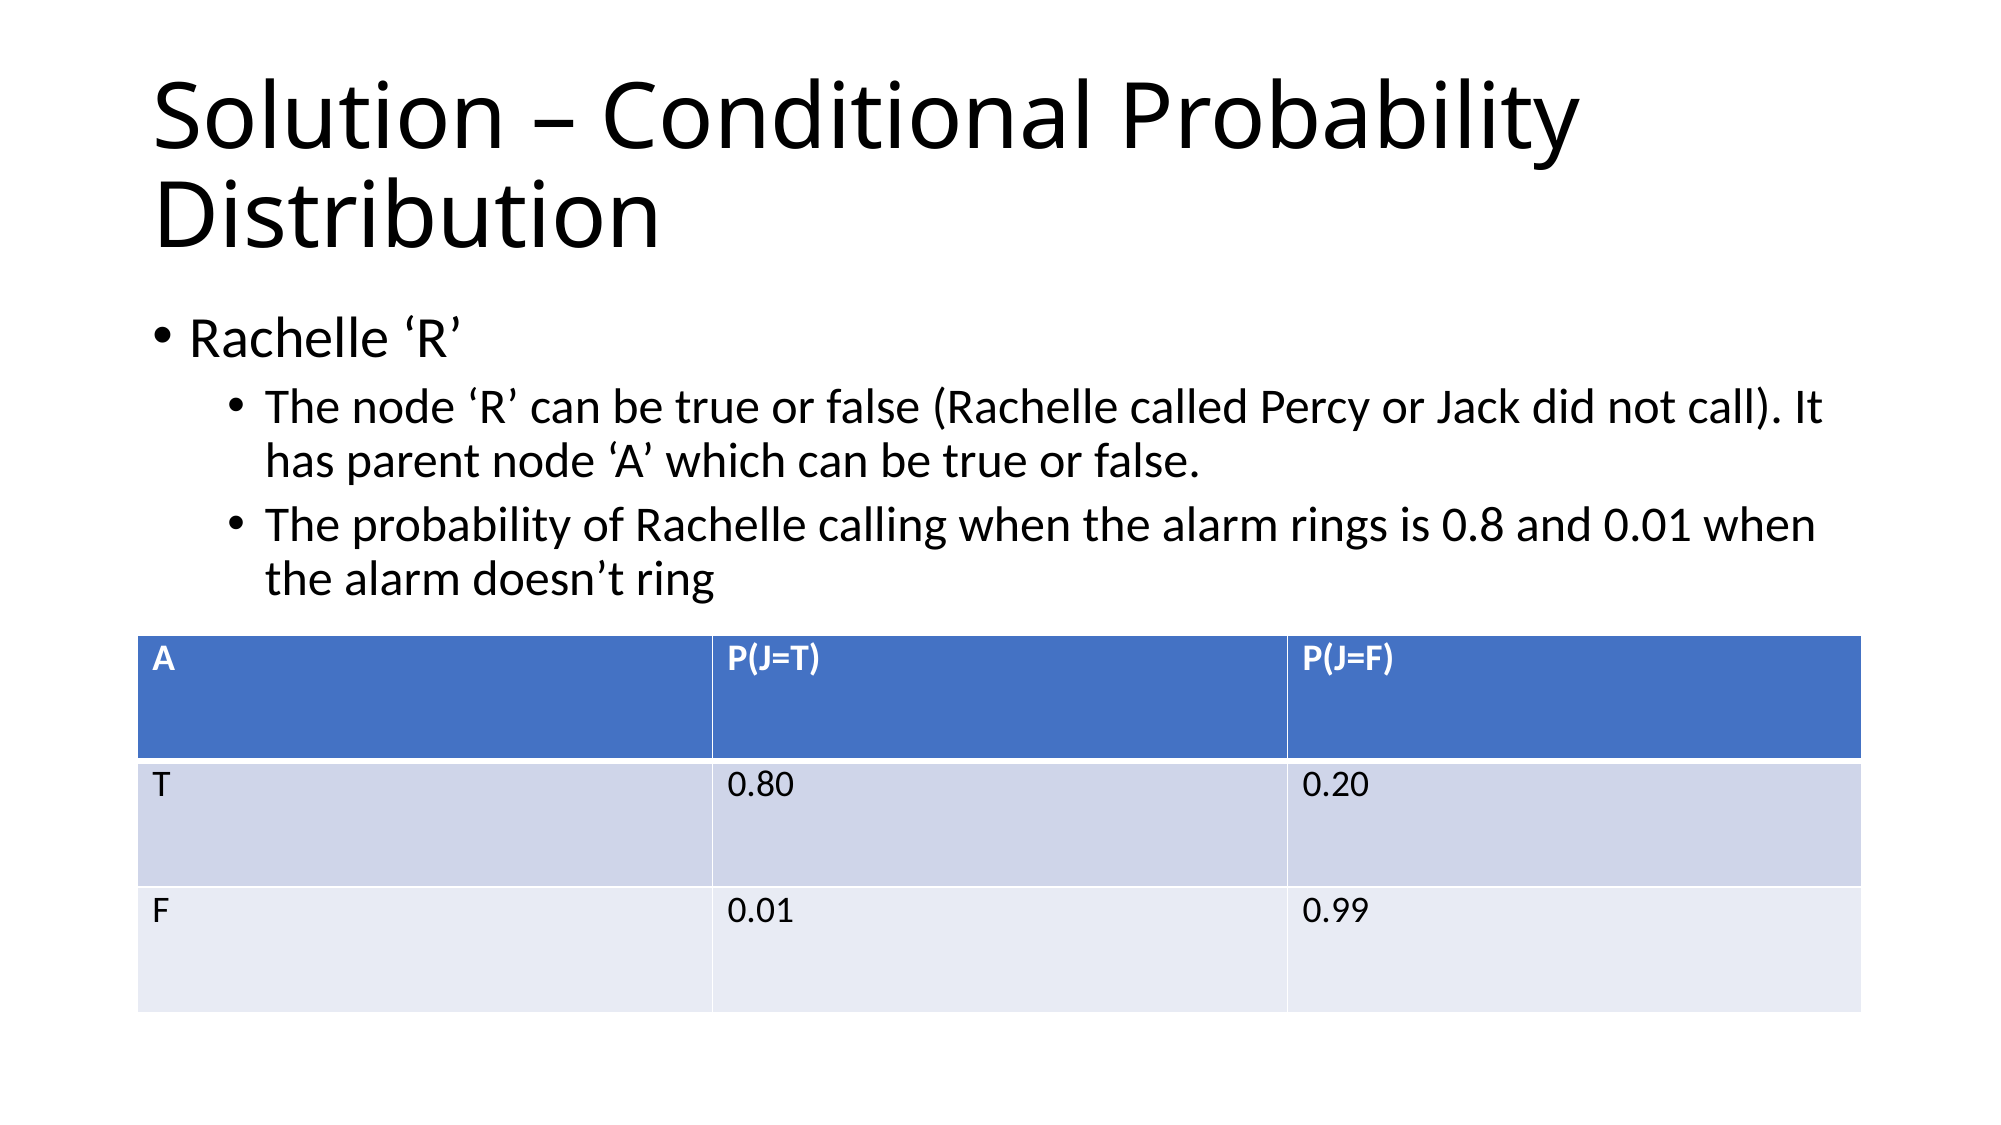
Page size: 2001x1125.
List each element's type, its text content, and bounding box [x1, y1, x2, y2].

table_header P(J=F) [1288, 636, 1861, 758]
table_cell 0.01 [713, 888, 1287, 1012]
table_cell T [138, 764, 712, 886]
title Solution – Conditional Probability Distribution [137, 59, 1863, 278]
table_header P(J=T) [713, 636, 1287, 758]
table_cell 0.80 [713, 764, 1287, 886]
table_cell 0.20 [1288, 764, 1861, 886]
table_cell 0.99 [1288, 888, 1861, 1012]
table_header A [138, 636, 712, 758]
list Rachelle ‘R’ The node ‘R’ can be true or false (Rachelle called Percy or Jack did not call). It has parent node ‘A’ which can be true or false. The probability of Rachelle calling when the alarm rings is 0.8 and 0.01 when the alarm doesn’t ring [137, 299, 1863, 634]
table_cell F [138, 888, 712, 1012]
